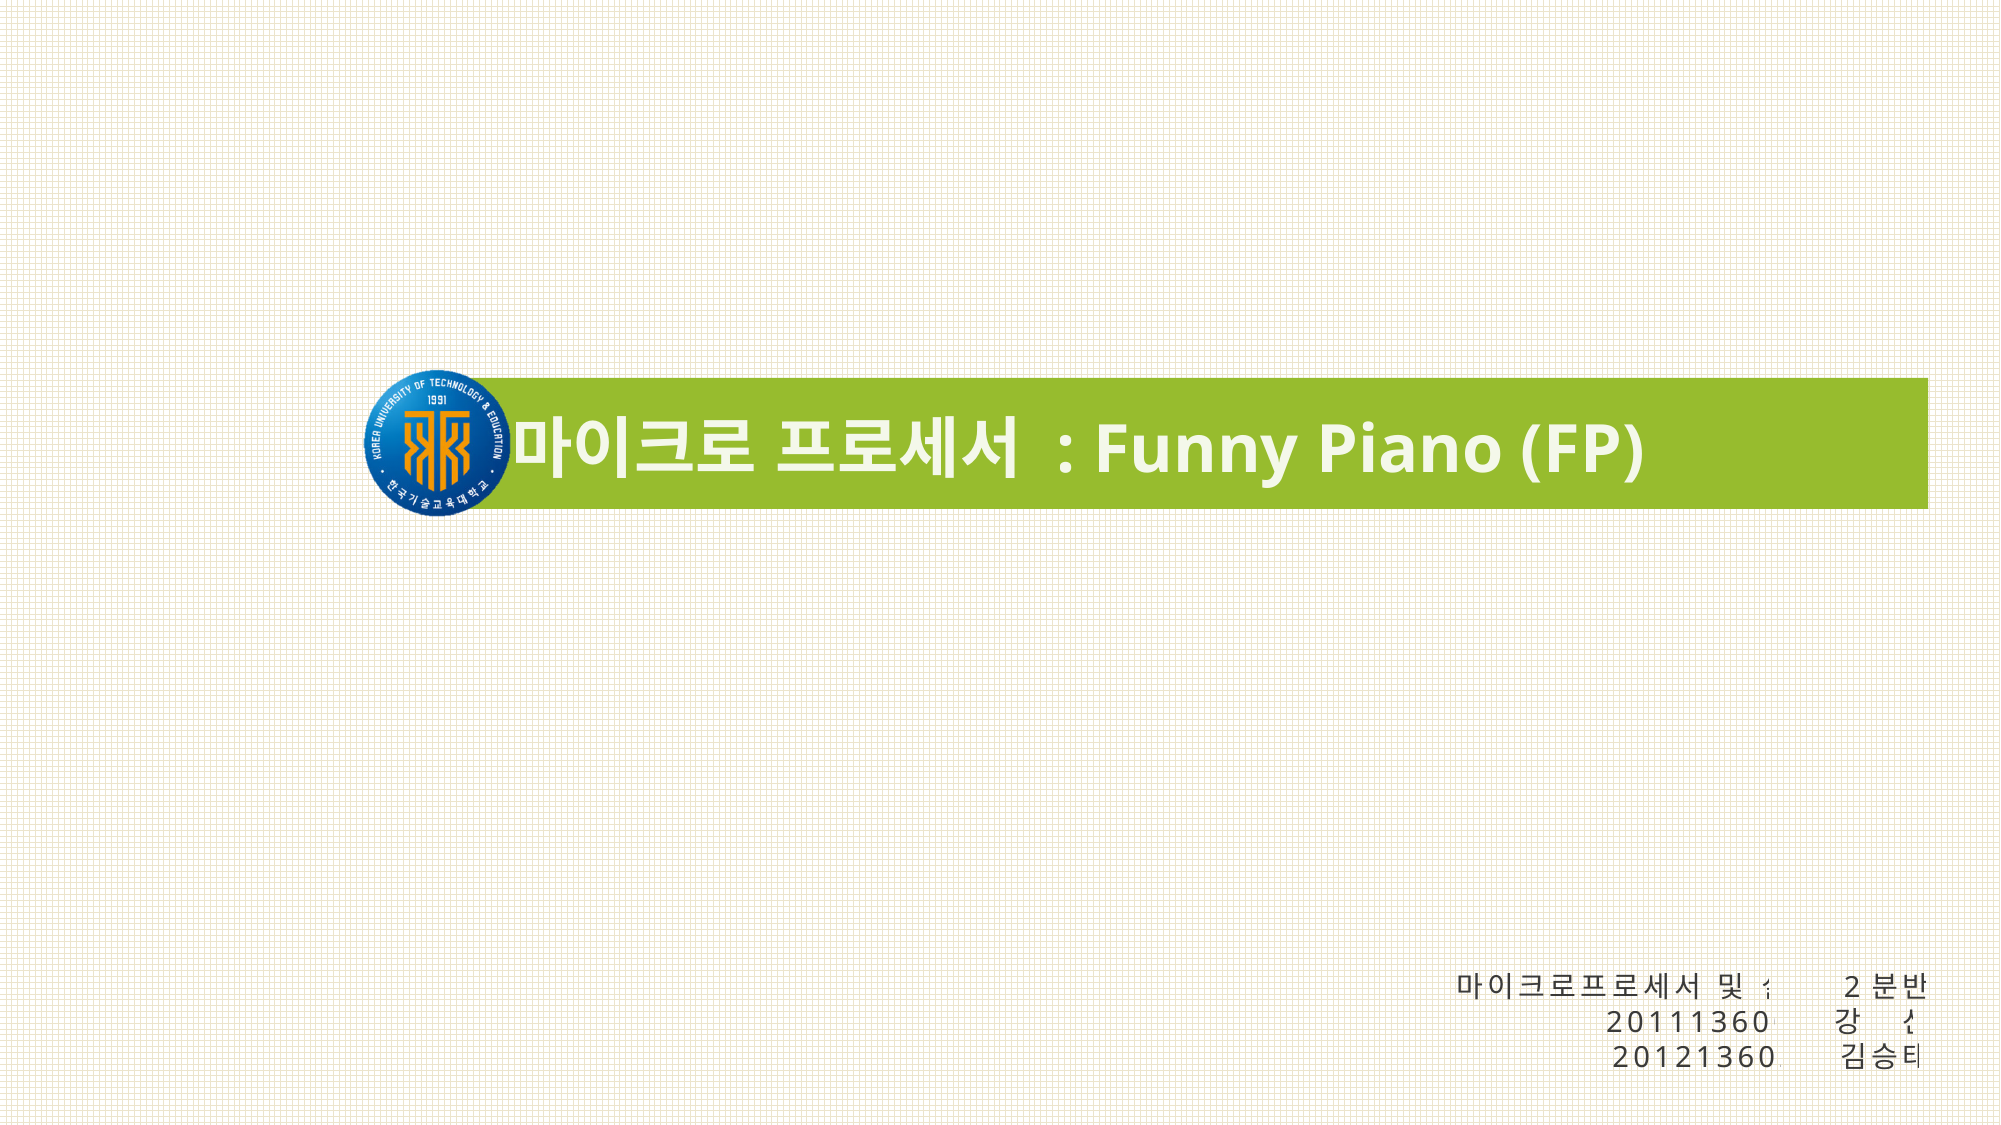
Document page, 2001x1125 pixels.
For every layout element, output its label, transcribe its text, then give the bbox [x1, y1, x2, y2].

text_box 마이크로프로세서 및 실습 2분반 2011136003 강 산 2012136028 김승태 [1301, 961, 1945, 1081]
picture [354, 365, 518, 526]
text_box 마이크로 프로세서 : Funny Piano (FP) [244, 332, 1930, 558]
